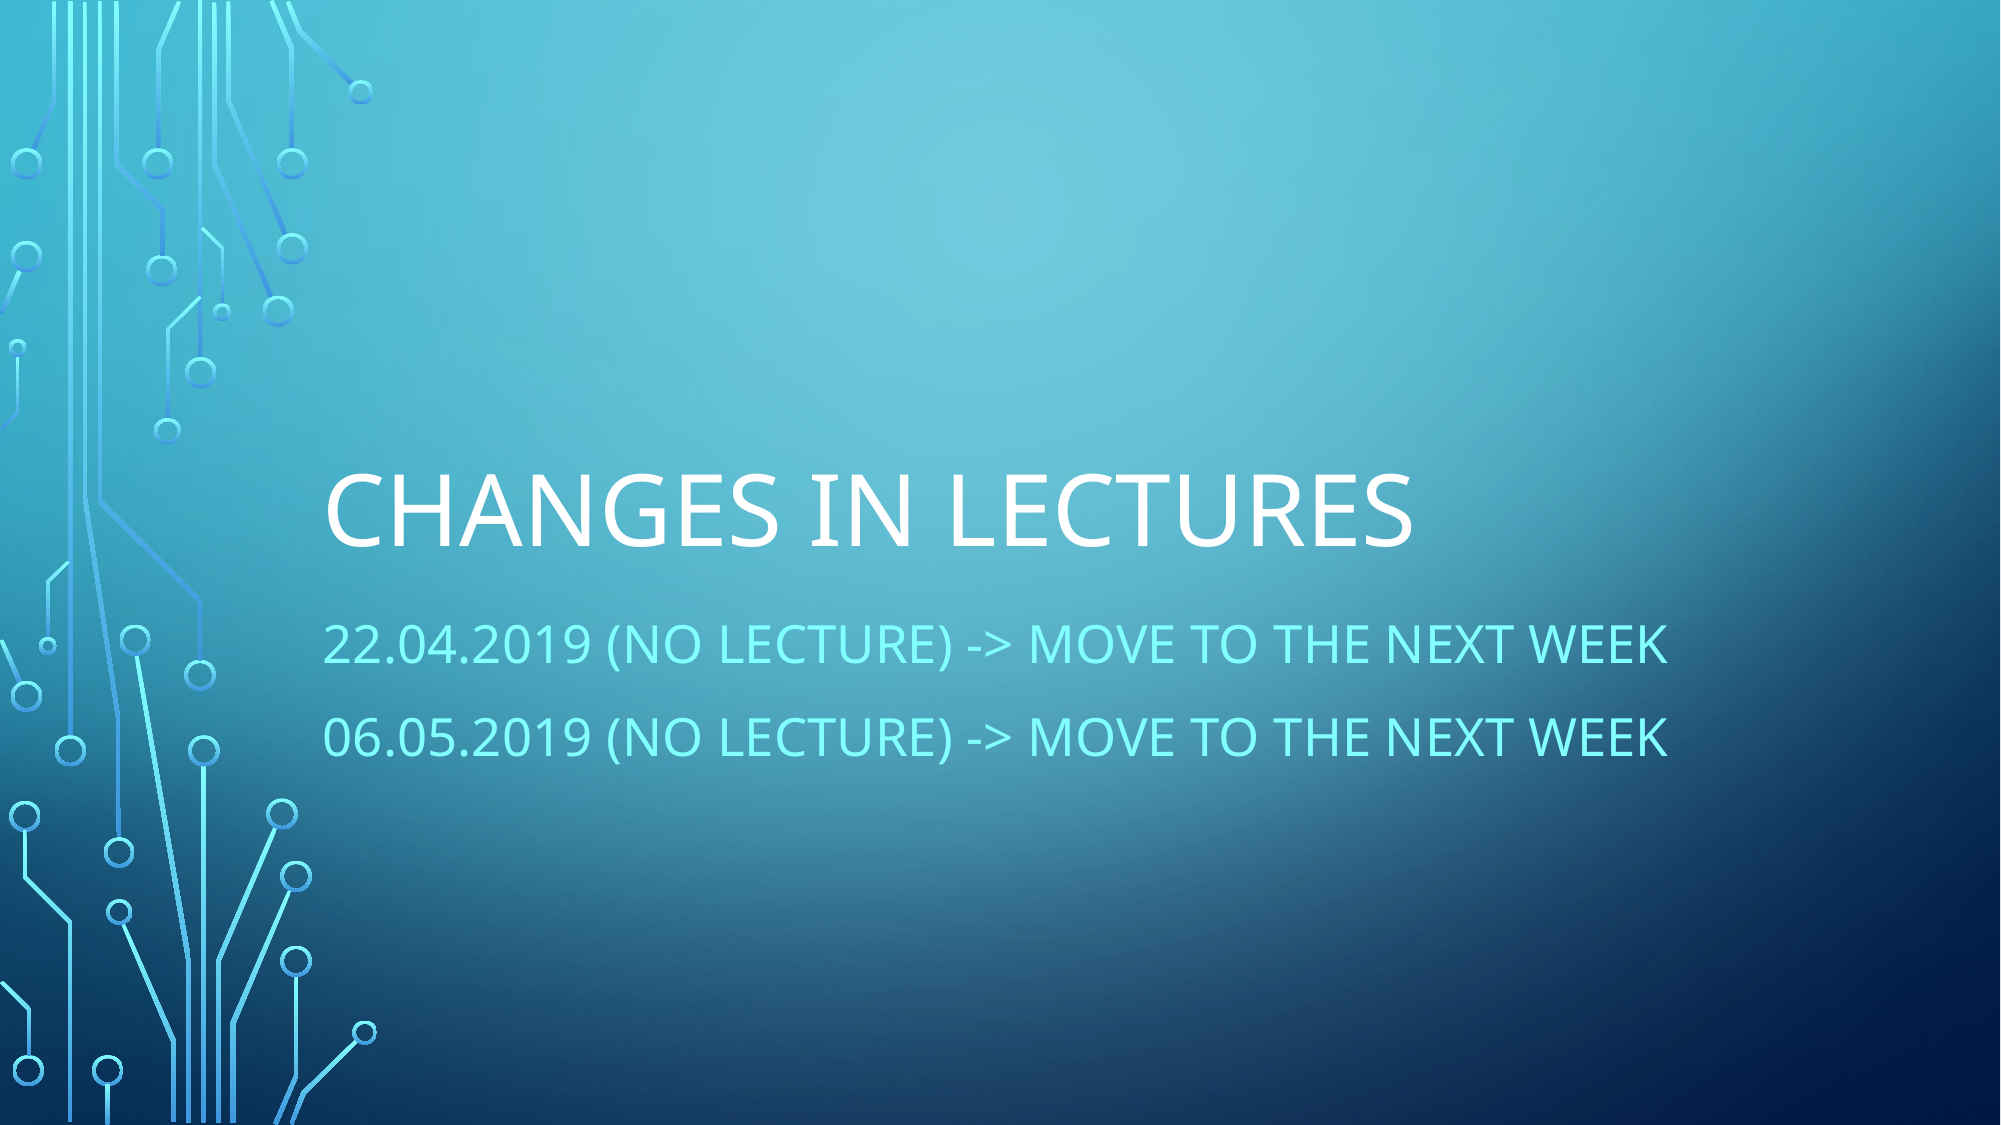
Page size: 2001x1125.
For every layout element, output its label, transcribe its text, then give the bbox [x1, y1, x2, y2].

subtitle 22.04.2019 (No Lecture) -> Move to the next week 06.05.2019 (No lecture) -> Move to the next week [307, 590, 1750, 863]
title Changes in lectures [307, 184, 1750, 576]
